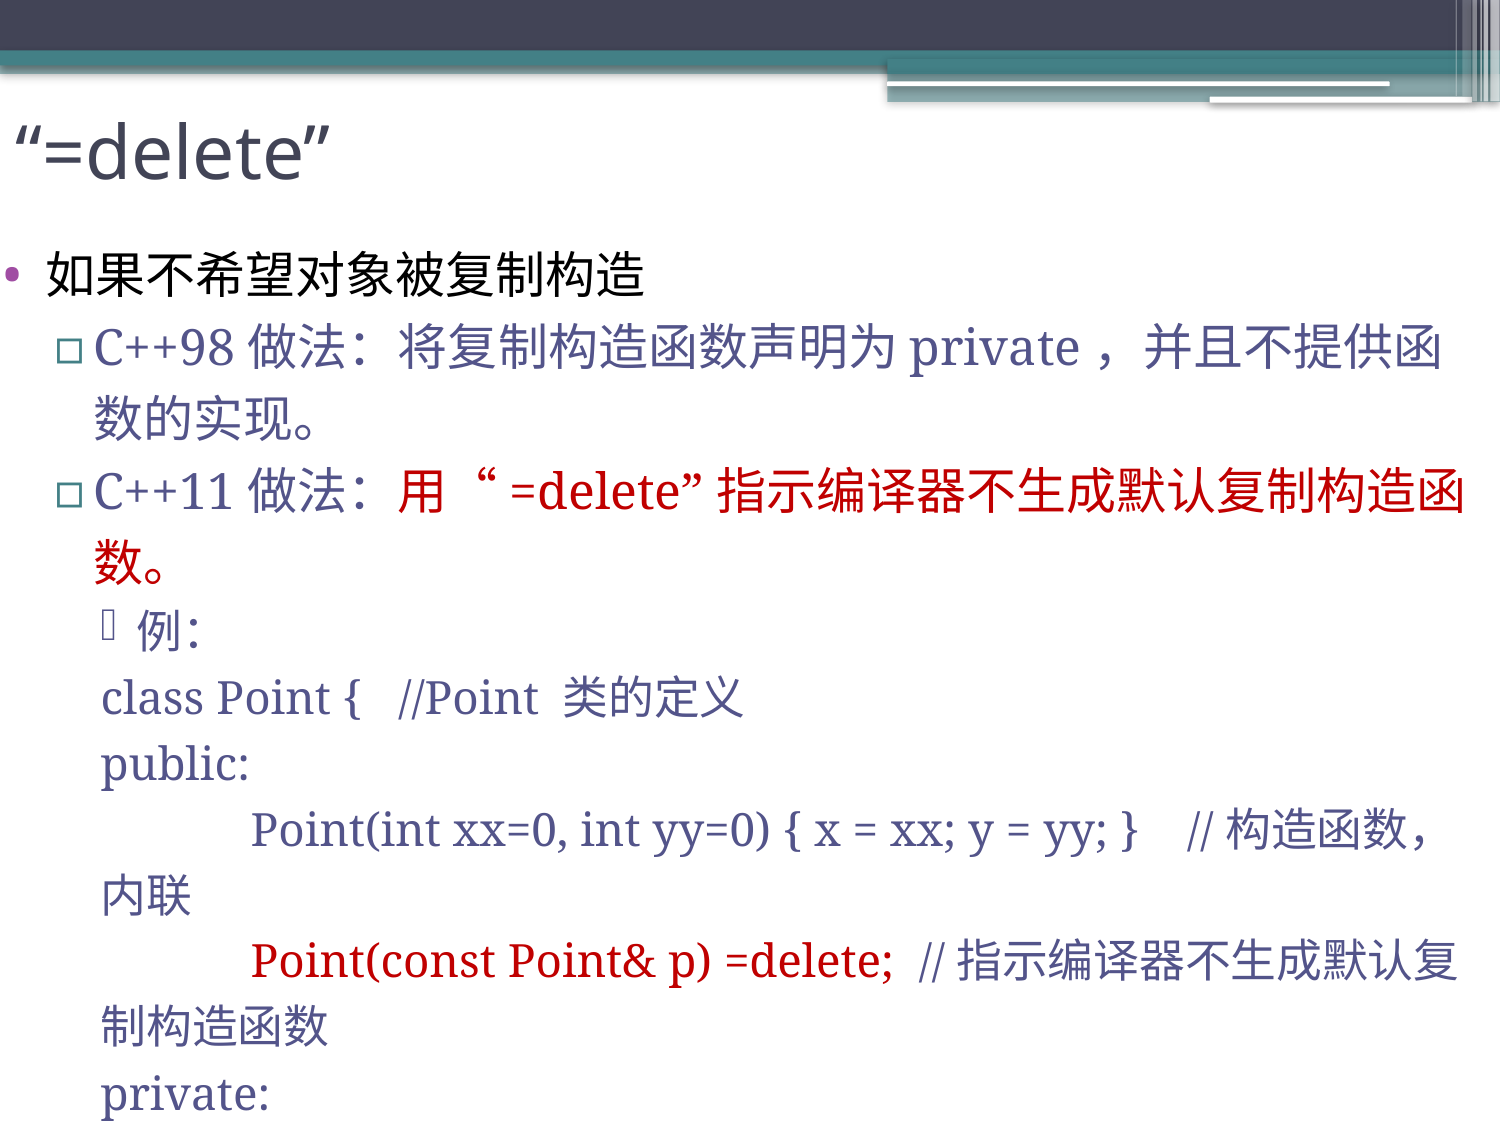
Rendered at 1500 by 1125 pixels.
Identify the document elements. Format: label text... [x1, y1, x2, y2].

title “=delete” [0, 74, 1500, 223]
list 如果不希望对象被复制构造 C++98做法：将复制构造函数声明为private，并且不提供函数的实现。 C++11做法：用“=delete”指示编译器不生成默认复制构造函数。 例： class Point { //Point 类的定义 public: Point(int xx=0, int yy=0) { x = xx; y = yy; } //构造函数，内联 Point(const Point& p) =delete; //指示编译器不生成默认复制构造函数 private: int x, y; //私有数据 }; [0, 223, 1500, 1125]
